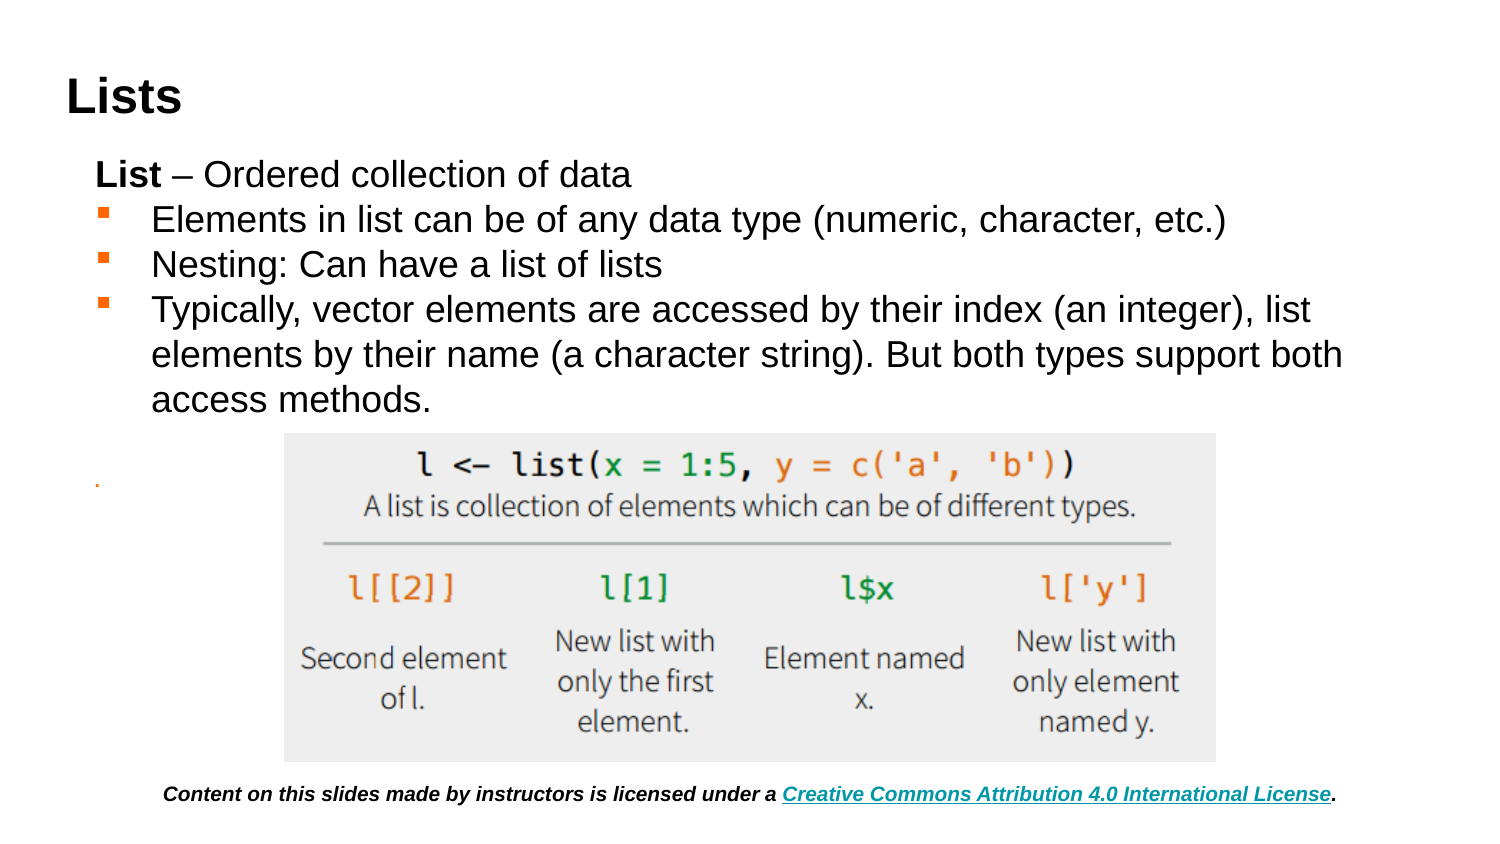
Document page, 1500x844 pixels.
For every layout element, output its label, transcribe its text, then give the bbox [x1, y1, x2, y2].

text_box List – Ordered collection of data Elements in list can be of any data type (numeric, character, etc.) Nesting: Can have a list of lists Typically, vector elements are accessed by their index (an integer), list elements by their name (a character string). But both types support both access methods. [51, 142, 1449, 517]
title Lists [51, 48, 1449, 142]
picture [284, 433, 1216, 762]
